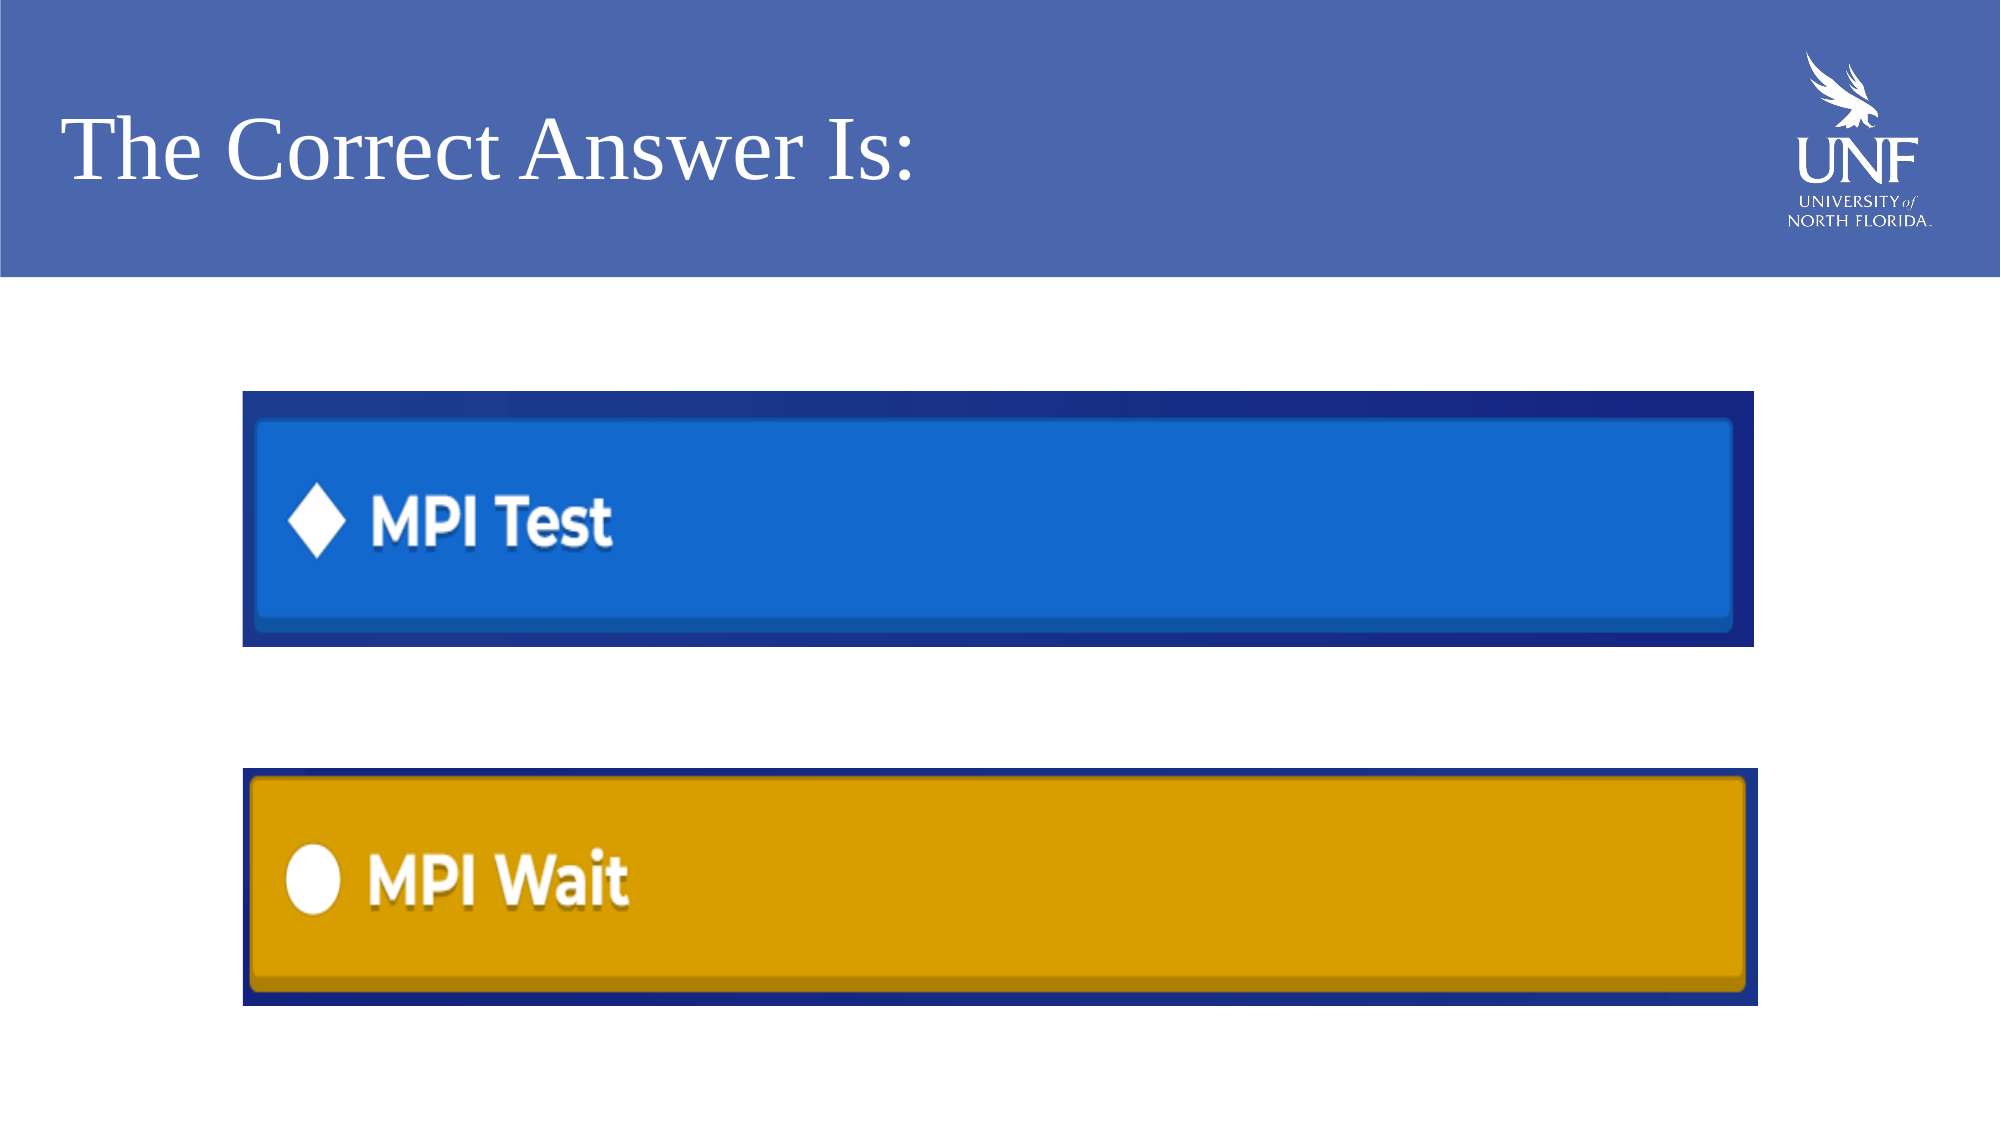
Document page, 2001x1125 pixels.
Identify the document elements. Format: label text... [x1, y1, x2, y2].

text_box The Correct Answer Is: [45, 80, 1690, 205]
picture [242, 768, 1758, 1006]
picture [242, 391, 1757, 647]
picture [1788, 50, 1932, 227]
